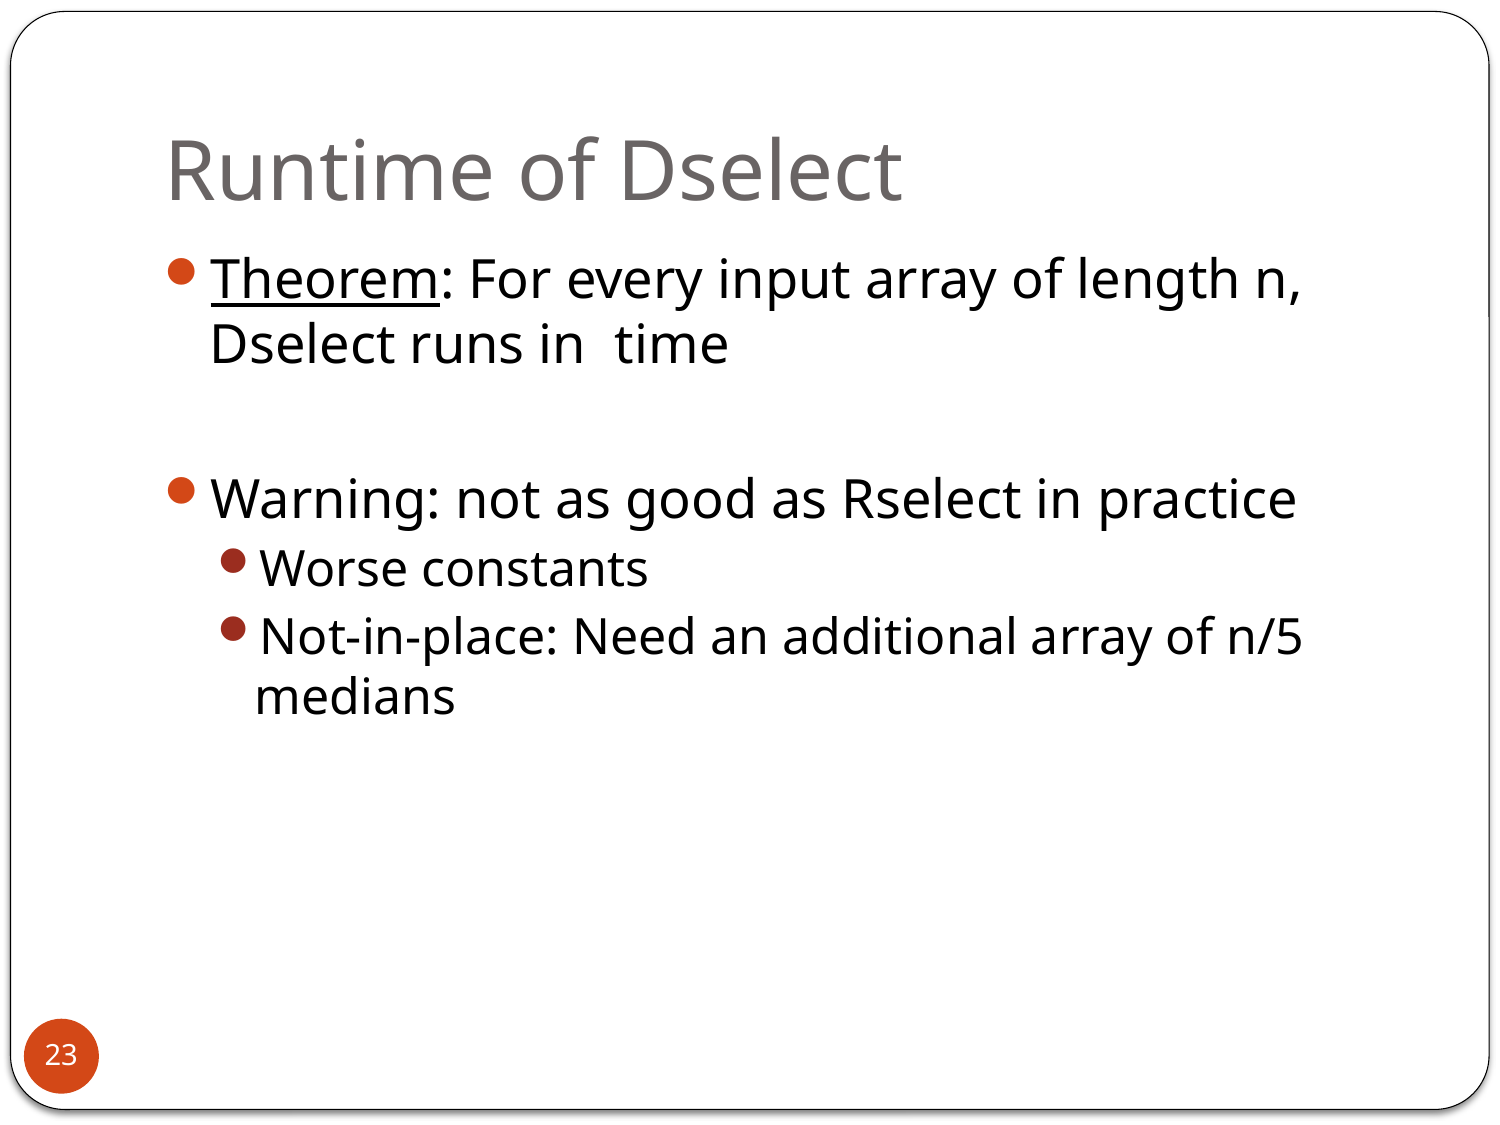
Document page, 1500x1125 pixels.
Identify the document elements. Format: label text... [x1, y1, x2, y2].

title Runtime of Dselect [150, 45, 1425, 233]
slide_number 23 [23, 1018, 99, 1094]
